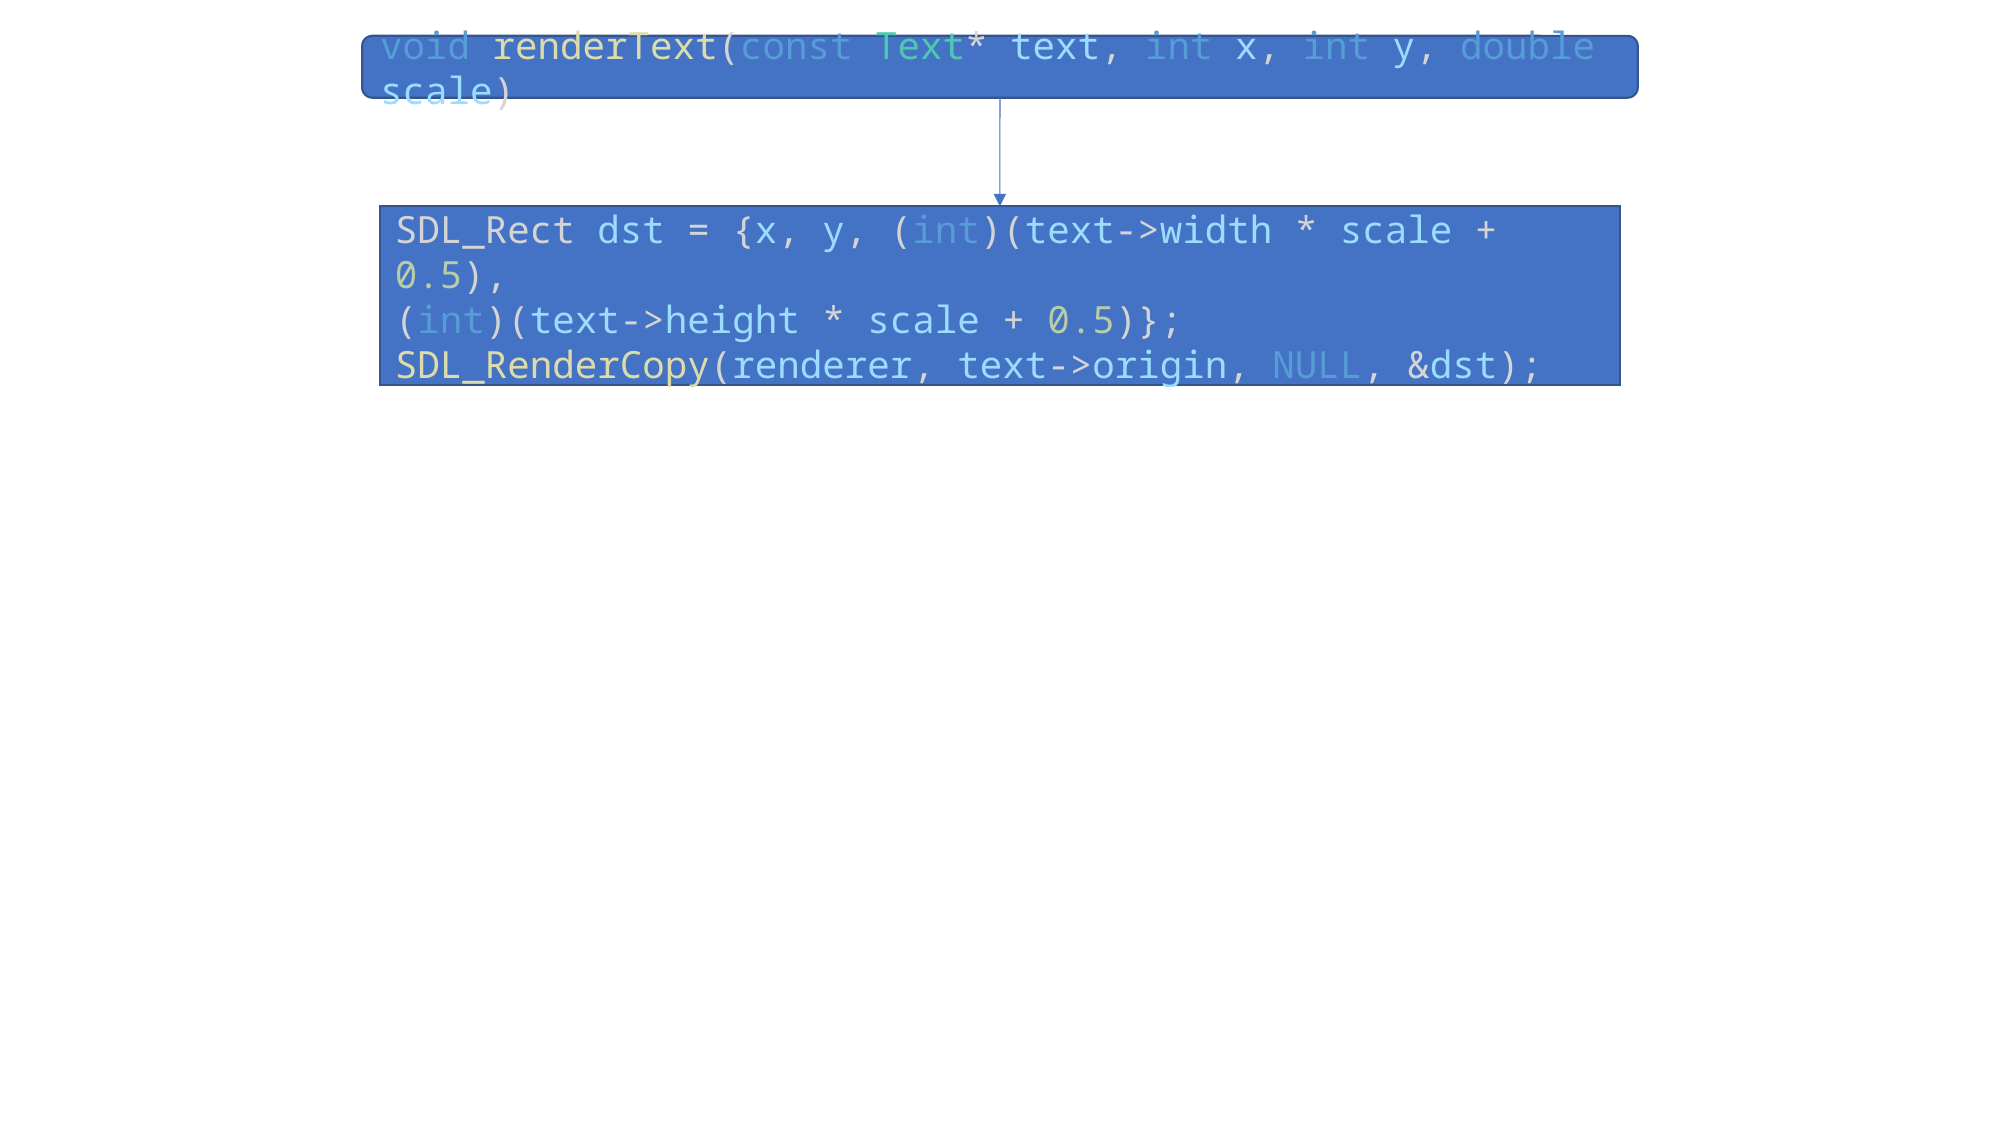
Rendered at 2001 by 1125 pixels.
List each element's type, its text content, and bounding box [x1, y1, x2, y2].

text_box void renderText(const Text* text, int x, int y, double scale) [361, 34, 1639, 99]
text_box SDL_Rect dst = {x, y, (int)(text->width * scale + 0.5), (int)(text->height * scale + 0.5)}; SDL_RenderCopy(renderer, text->origin, NULL, &dst); [379, 205, 1621, 386]
